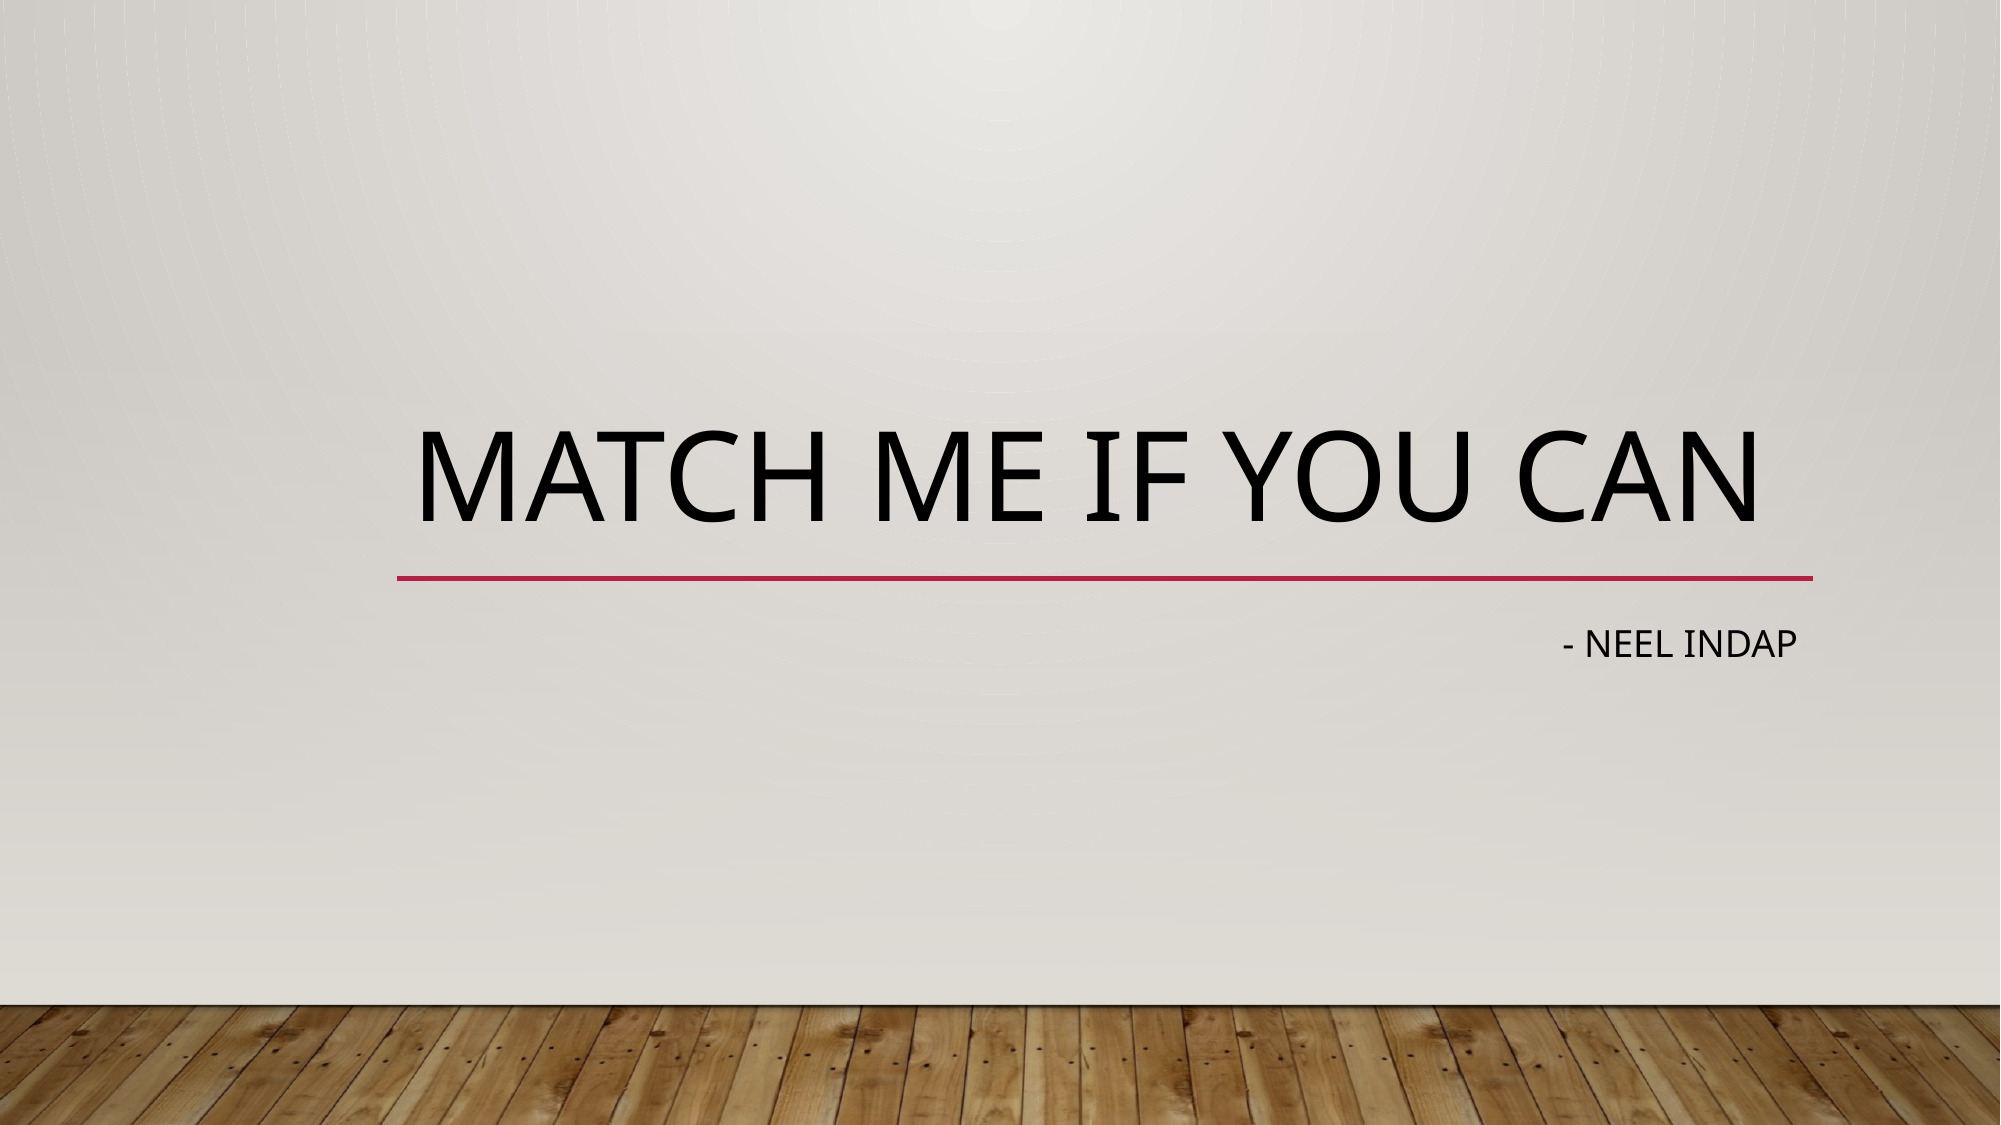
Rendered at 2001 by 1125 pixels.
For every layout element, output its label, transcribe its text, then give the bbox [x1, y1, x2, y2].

title Match me If you Can [396, 131, 1814, 549]
subtitle - Neel Indap [534, 596, 1814, 909]
picture [0, 1005, 2000, 1125]
